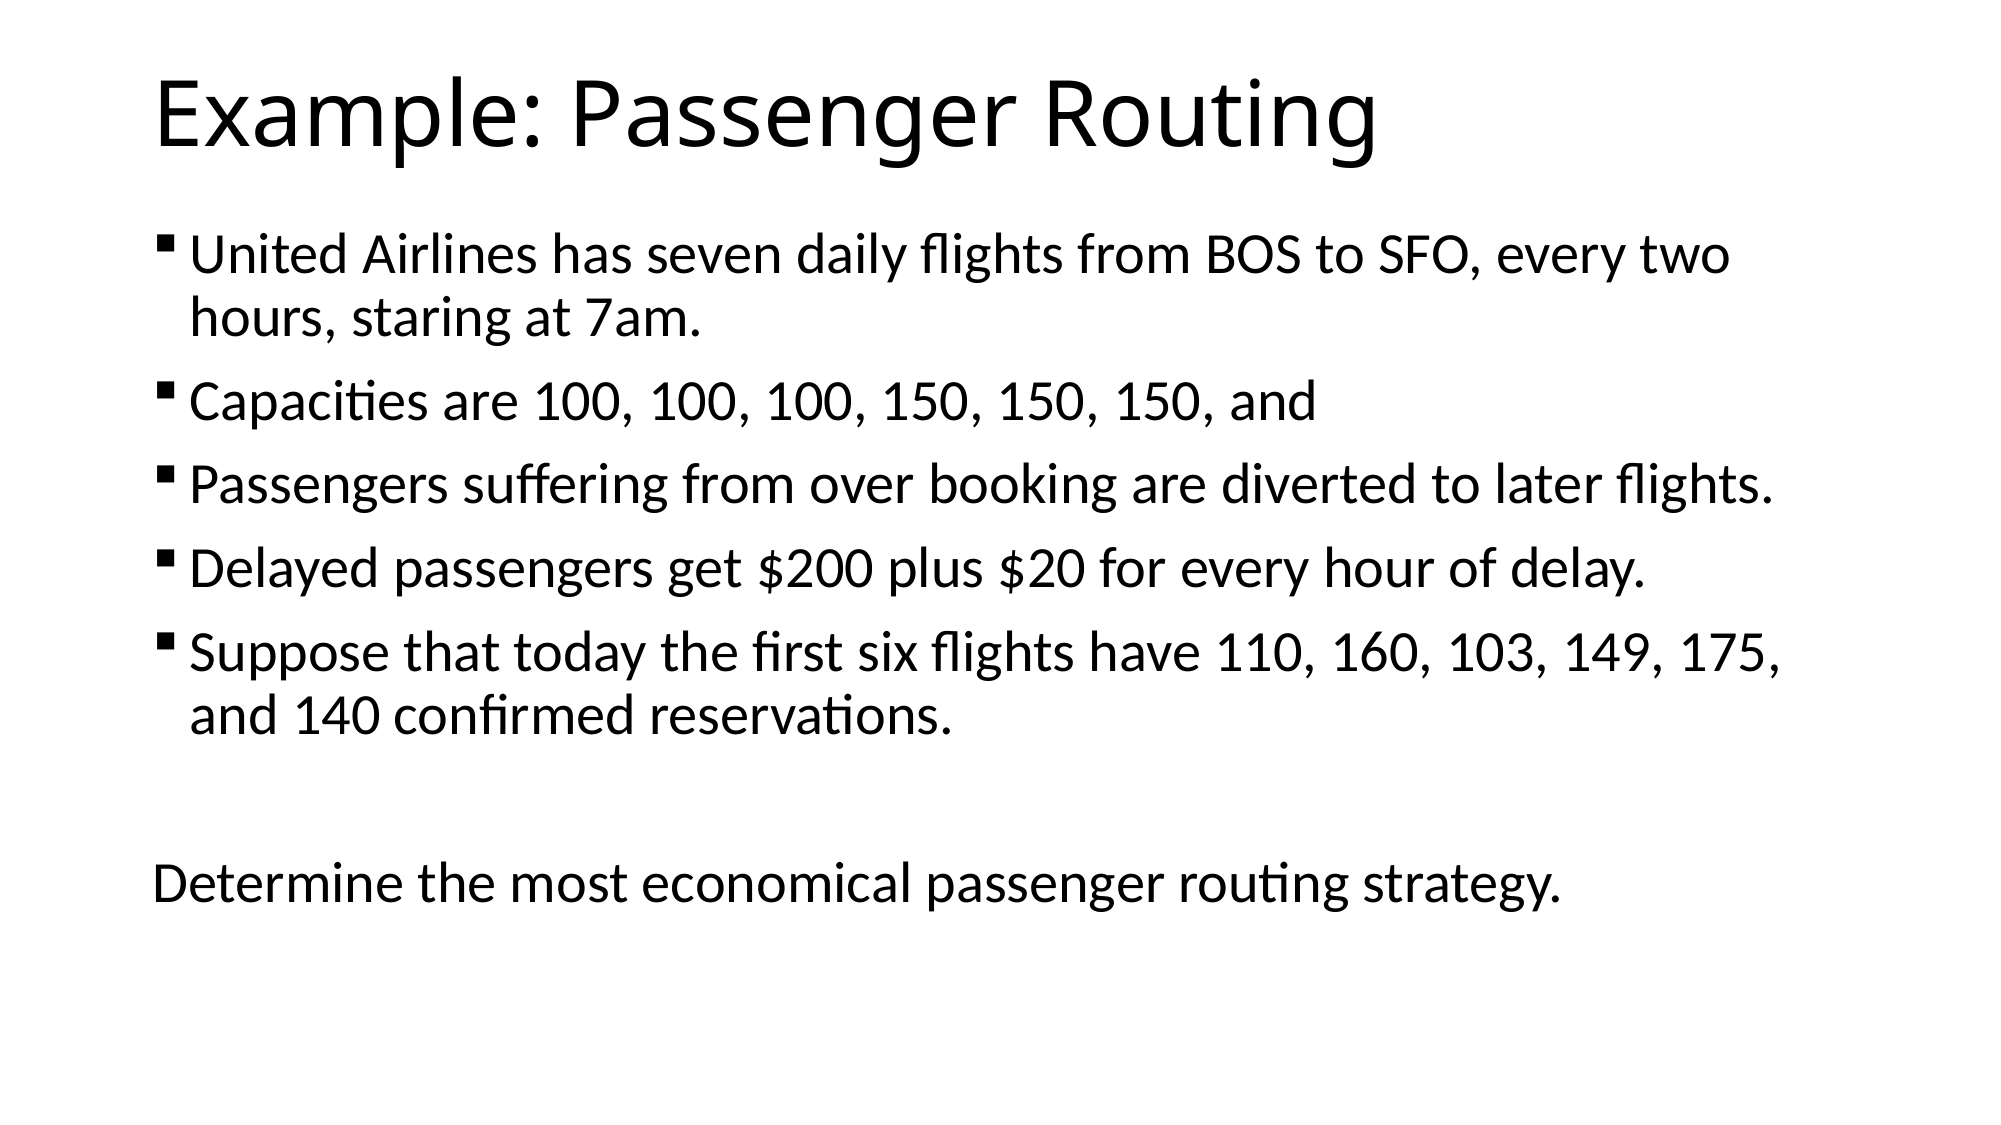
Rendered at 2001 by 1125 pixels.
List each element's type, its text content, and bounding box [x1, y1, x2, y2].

title Example: Passenger Routing [137, 59, 1863, 196]
